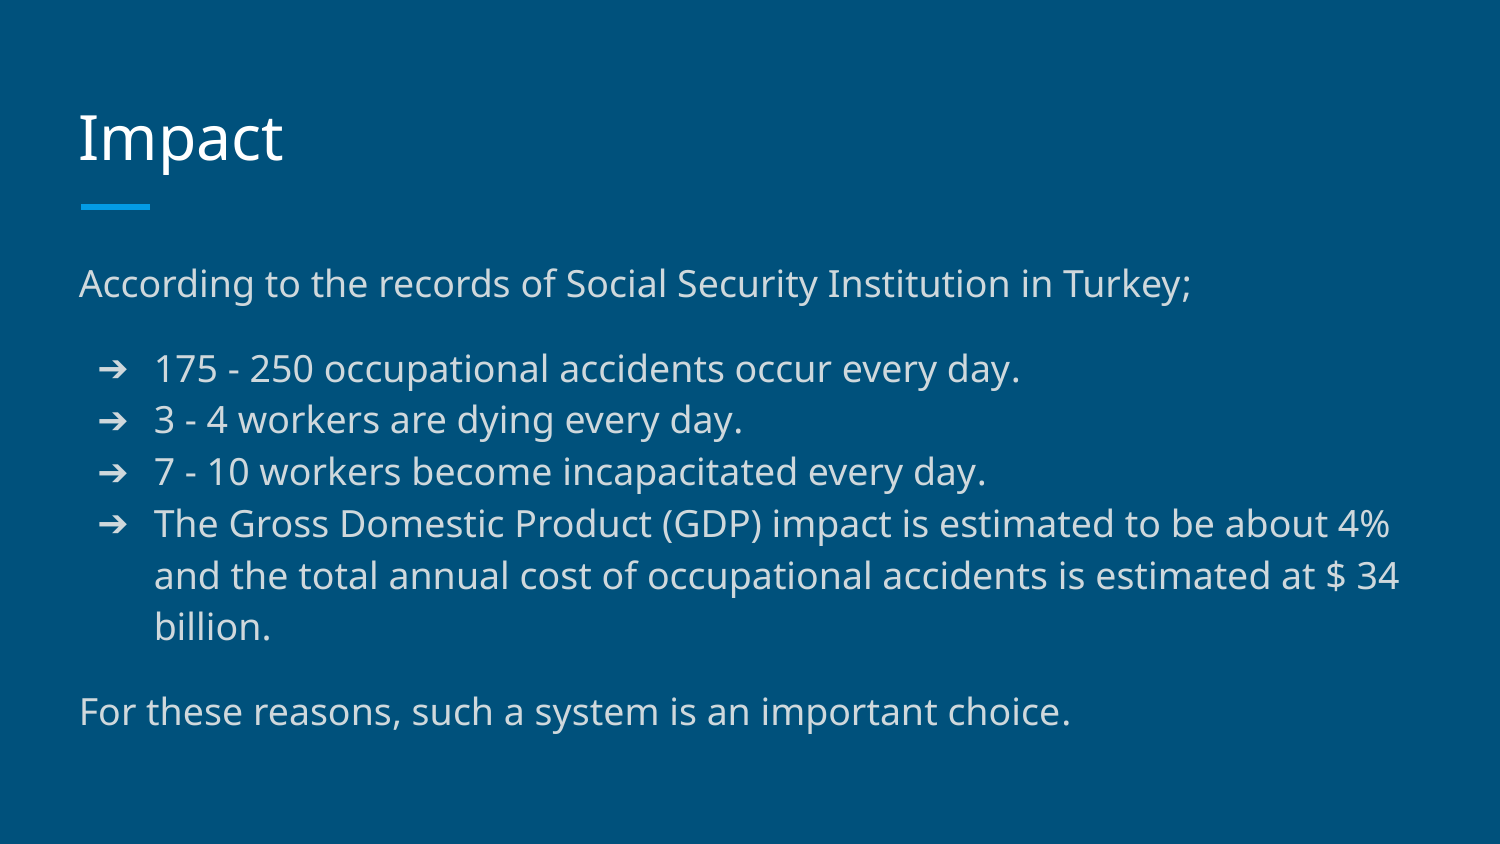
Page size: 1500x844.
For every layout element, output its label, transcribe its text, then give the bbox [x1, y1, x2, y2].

list According to the records of Social Security Institution in Turkey; 175 - 250 occupational accidents occur every day. 3 - 4 workers are dying every day. 7 - 10 workers become incapacitated every day. The Gross Domestic Product (GDP) impact is estimated to be about 4% and the total annual cost of occupational accidents is estimated at $ 34 billion. For these reasons, such a system is an important choice. [63, 237, 1437, 761]
title Impact [63, 75, 1437, 188]
